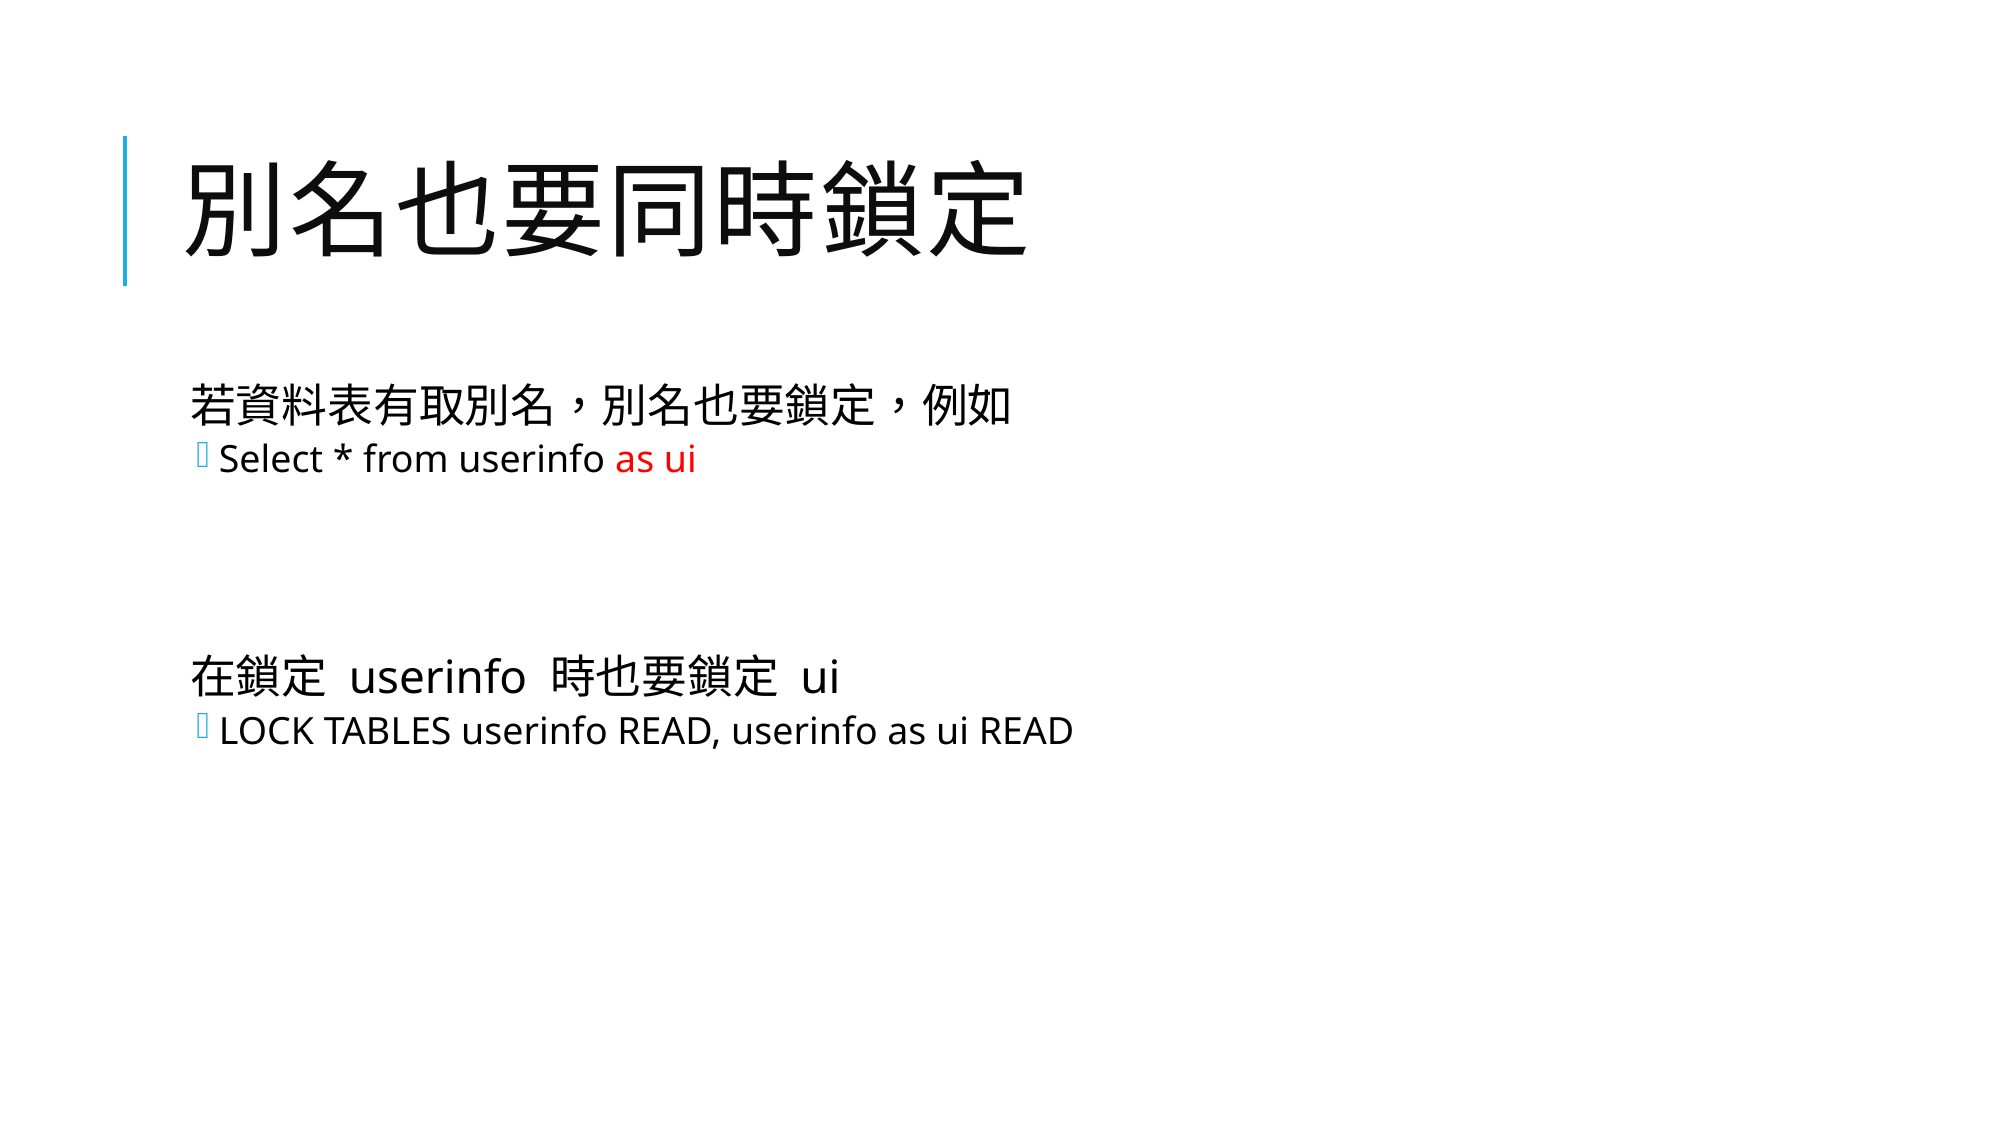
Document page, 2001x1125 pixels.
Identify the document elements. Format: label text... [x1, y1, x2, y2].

list 若資料表有取別名，別名也要鎖定，例如 Select * from userinfo as ui 在鎖定 userinfo 時也要鎖定 ui LOCK TABLES userinfo READ, userinfo as ui READ [168, 375, 1763, 1035]
title 別名也要同時鎖定 [168, 96, 1763, 342]
